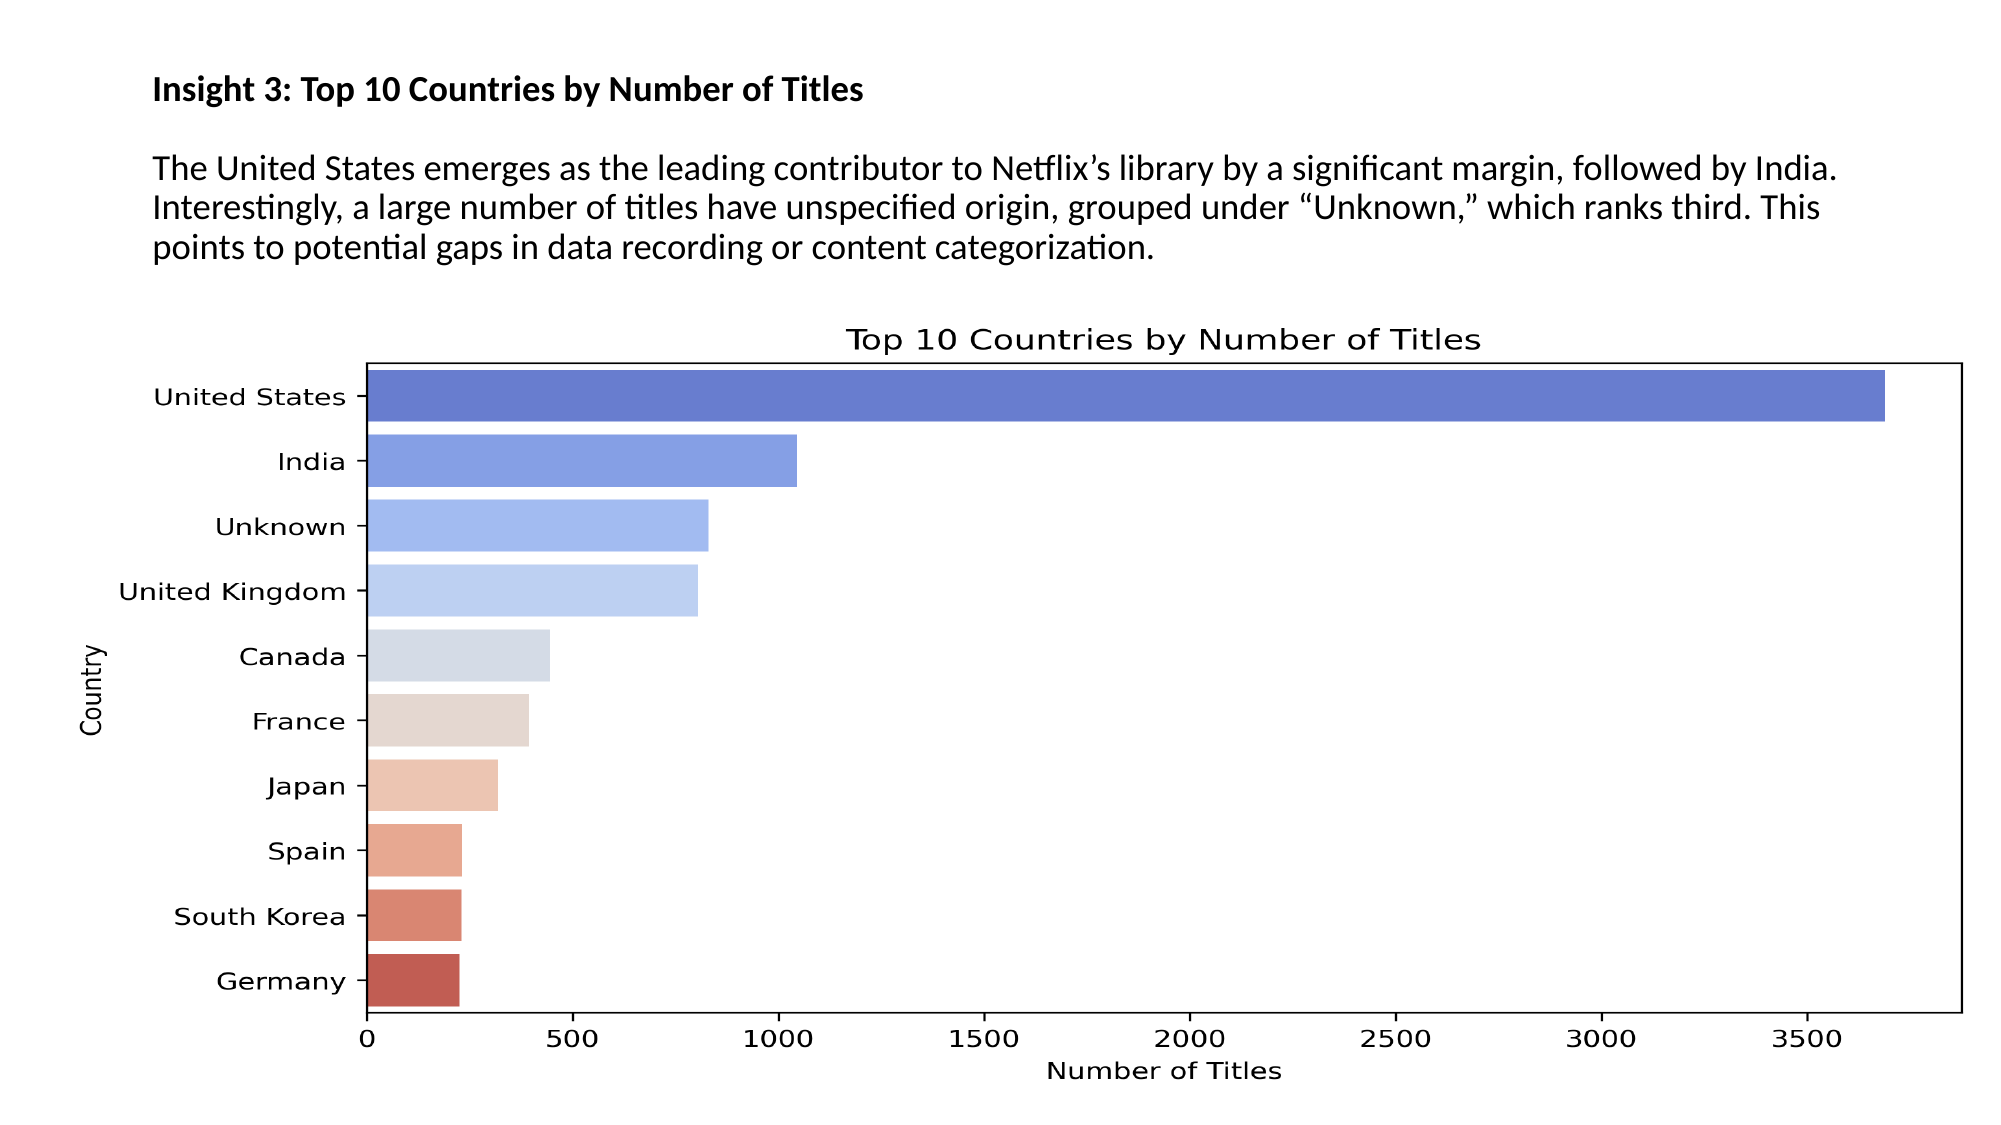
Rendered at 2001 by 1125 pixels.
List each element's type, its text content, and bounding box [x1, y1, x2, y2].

title Insight 3: Top 10 Countries by Number of Titles The United States emerges as the leading contributor to Netflix’s library by a significant margin, followed by India. Interestingly, a large number of titles have unspecified origin, grouped under “Unknown,” which ranks third. This points to potential gaps in data recording or content categorization. [137, 59, 1863, 278]
picture [58, 311, 1981, 1100]
